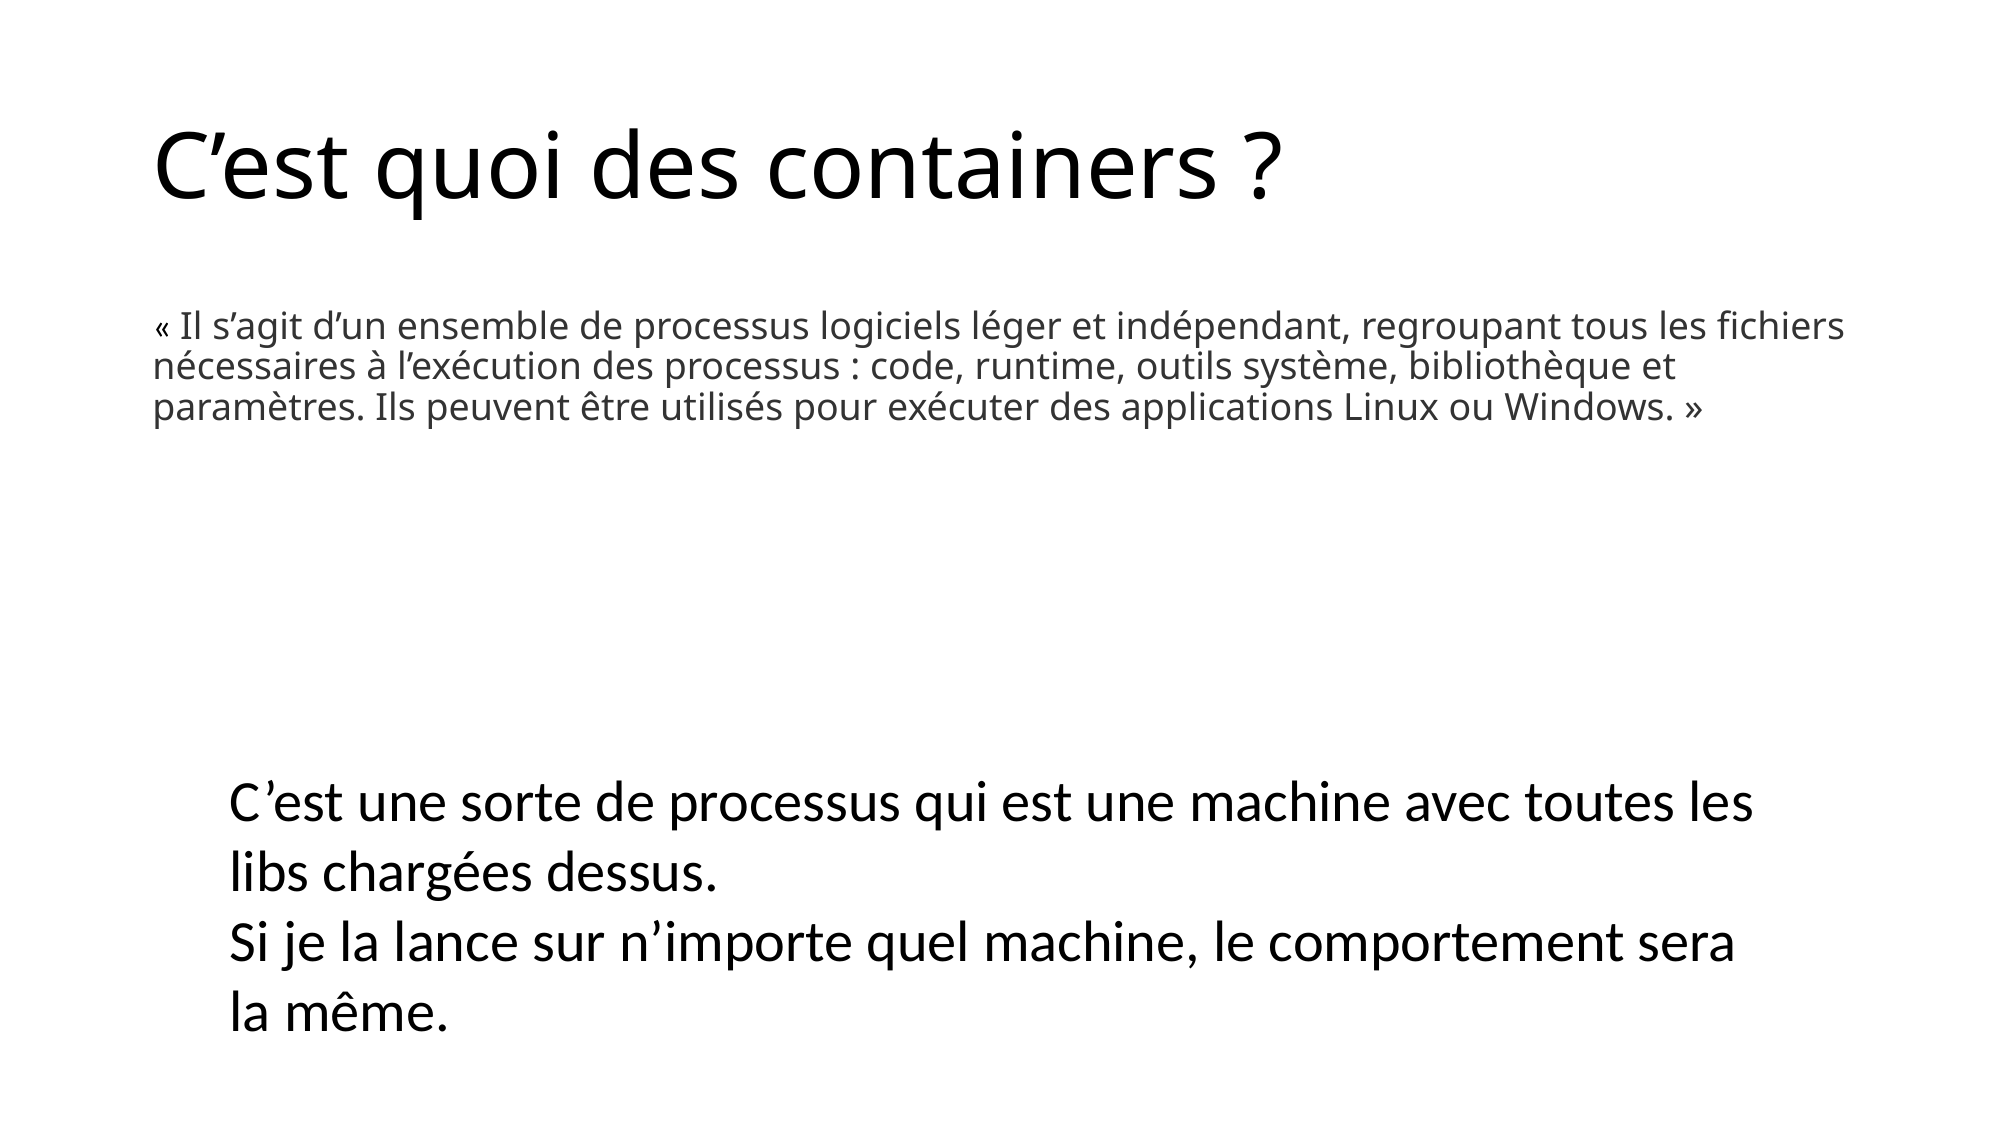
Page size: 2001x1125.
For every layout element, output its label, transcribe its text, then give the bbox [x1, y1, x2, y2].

list « Il s’agit d’un ensemble de processus logiciels léger et indépendant, regroupant tous les fichiers nécessaires à l’exécution des processus : code, runtime, outils système, bibliothèque et paramètres. Ils peuvent être utilisés pour exécuter des applications Linux ou Windows. » [137, 299, 1863, 619]
title C’est quoi des containers ? [137, 59, 1863, 278]
text_box C’est une sorte de processus qui est une machine avec toutes les libs chargées dessus. Si je la lance sur n’importe quel machine, le comportement sera la même. [214, 755, 1785, 1051]
